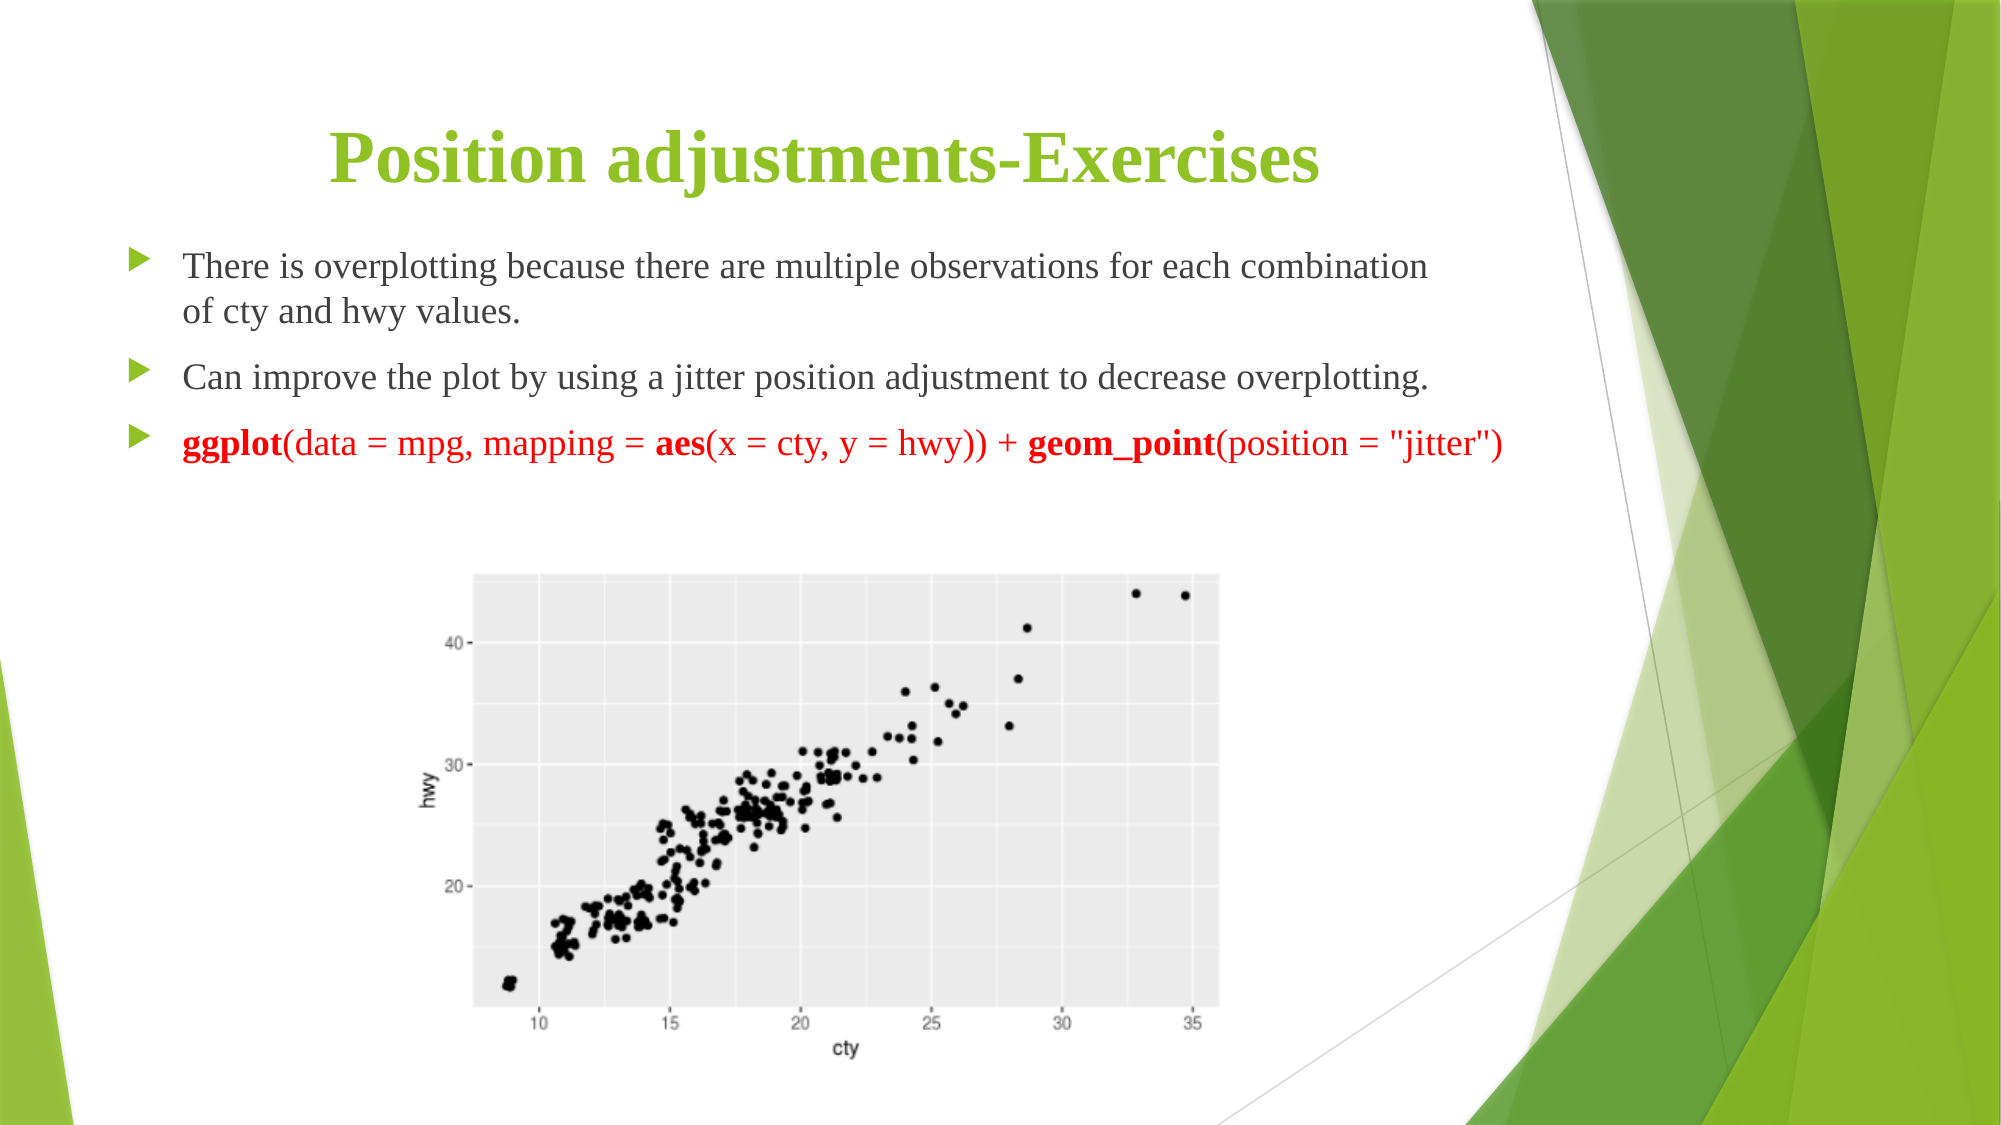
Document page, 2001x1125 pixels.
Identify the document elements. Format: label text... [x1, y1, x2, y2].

list There is overplotting because there are multiple observations for each combination of cty and hwy values. Can improve the plot by using a jitter position adjustment to decrease overplotting. ggplot(data = mpg, mapping = aes(x = cty, y = hwy)) + geom_point(position = "jitter") [111, 233, 1522, 577]
picture [406, 544, 1241, 1067]
title Position adjustments-Exercises [111, 99, 1522, 186]
